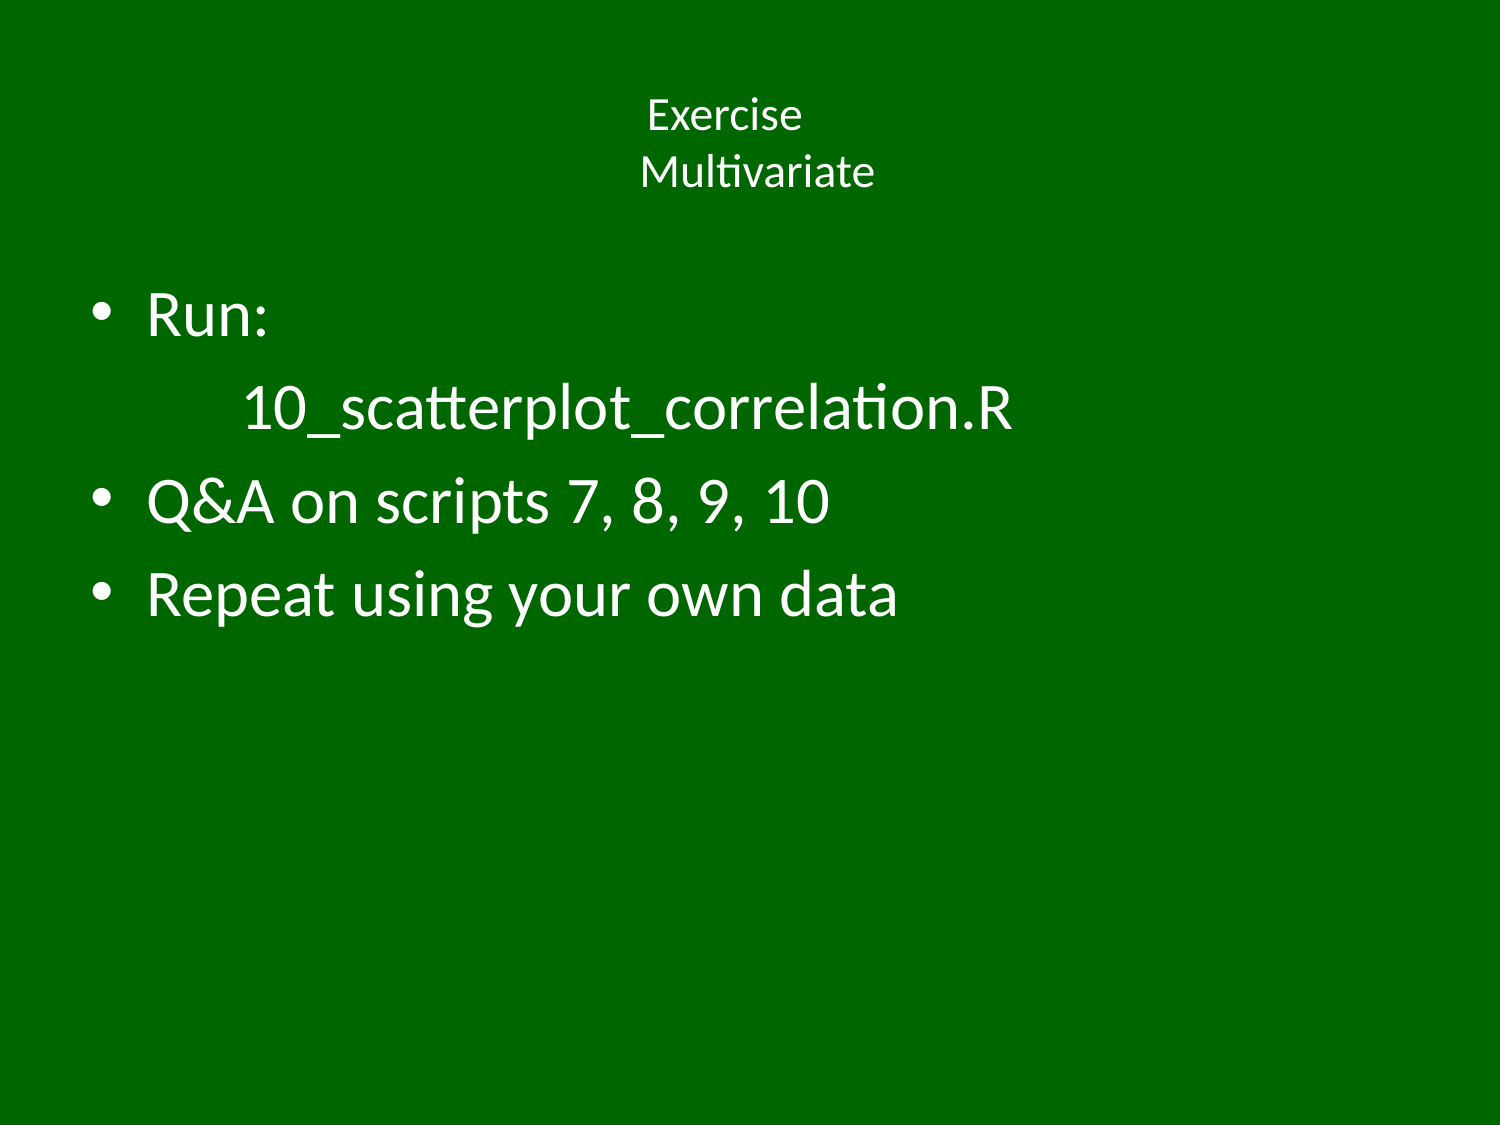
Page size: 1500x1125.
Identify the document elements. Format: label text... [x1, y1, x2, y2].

title Exercise Multivariate [50, 75, 1400, 263]
list Run: 10_scatterplot_correlation.R Q&A on scripts 7, 8, 9, 10 Repeat using your own data [75, 262, 1425, 1005]
